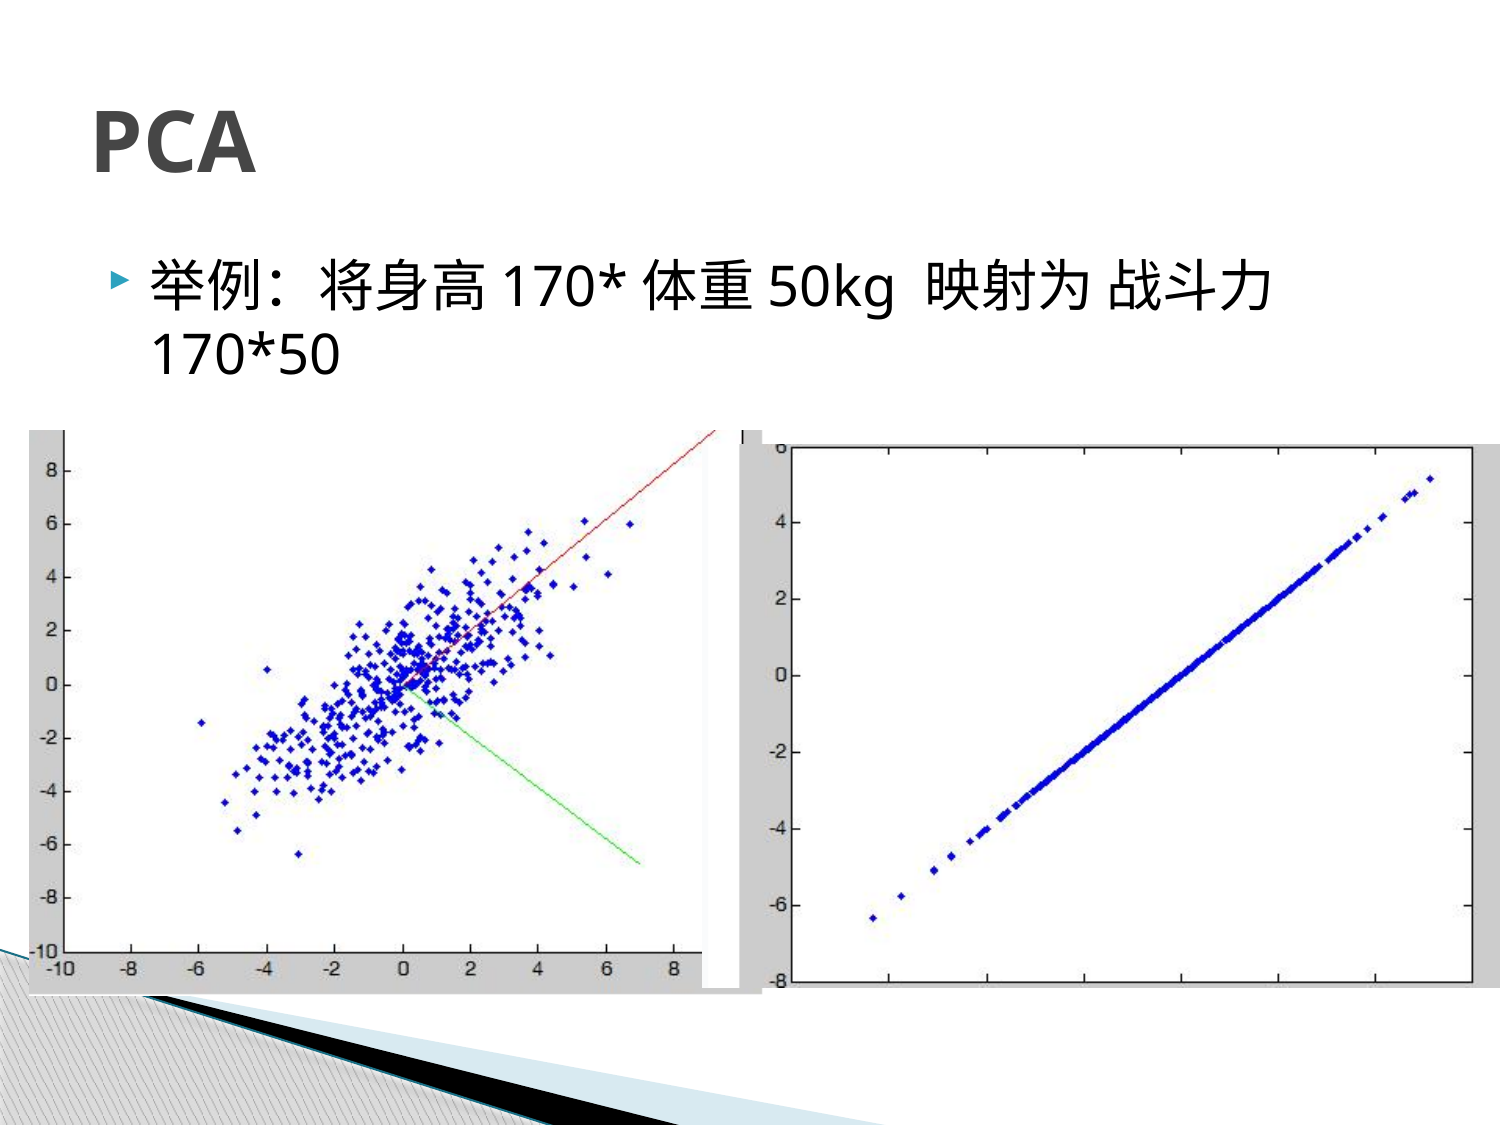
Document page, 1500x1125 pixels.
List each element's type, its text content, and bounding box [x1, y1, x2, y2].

title PCA [75, 45, 1425, 233]
list 举例：将身高170*体重50kg 映射为 战斗力 170*50 [75, 243, 1425, 444]
picture [29, 430, 1500, 997]
